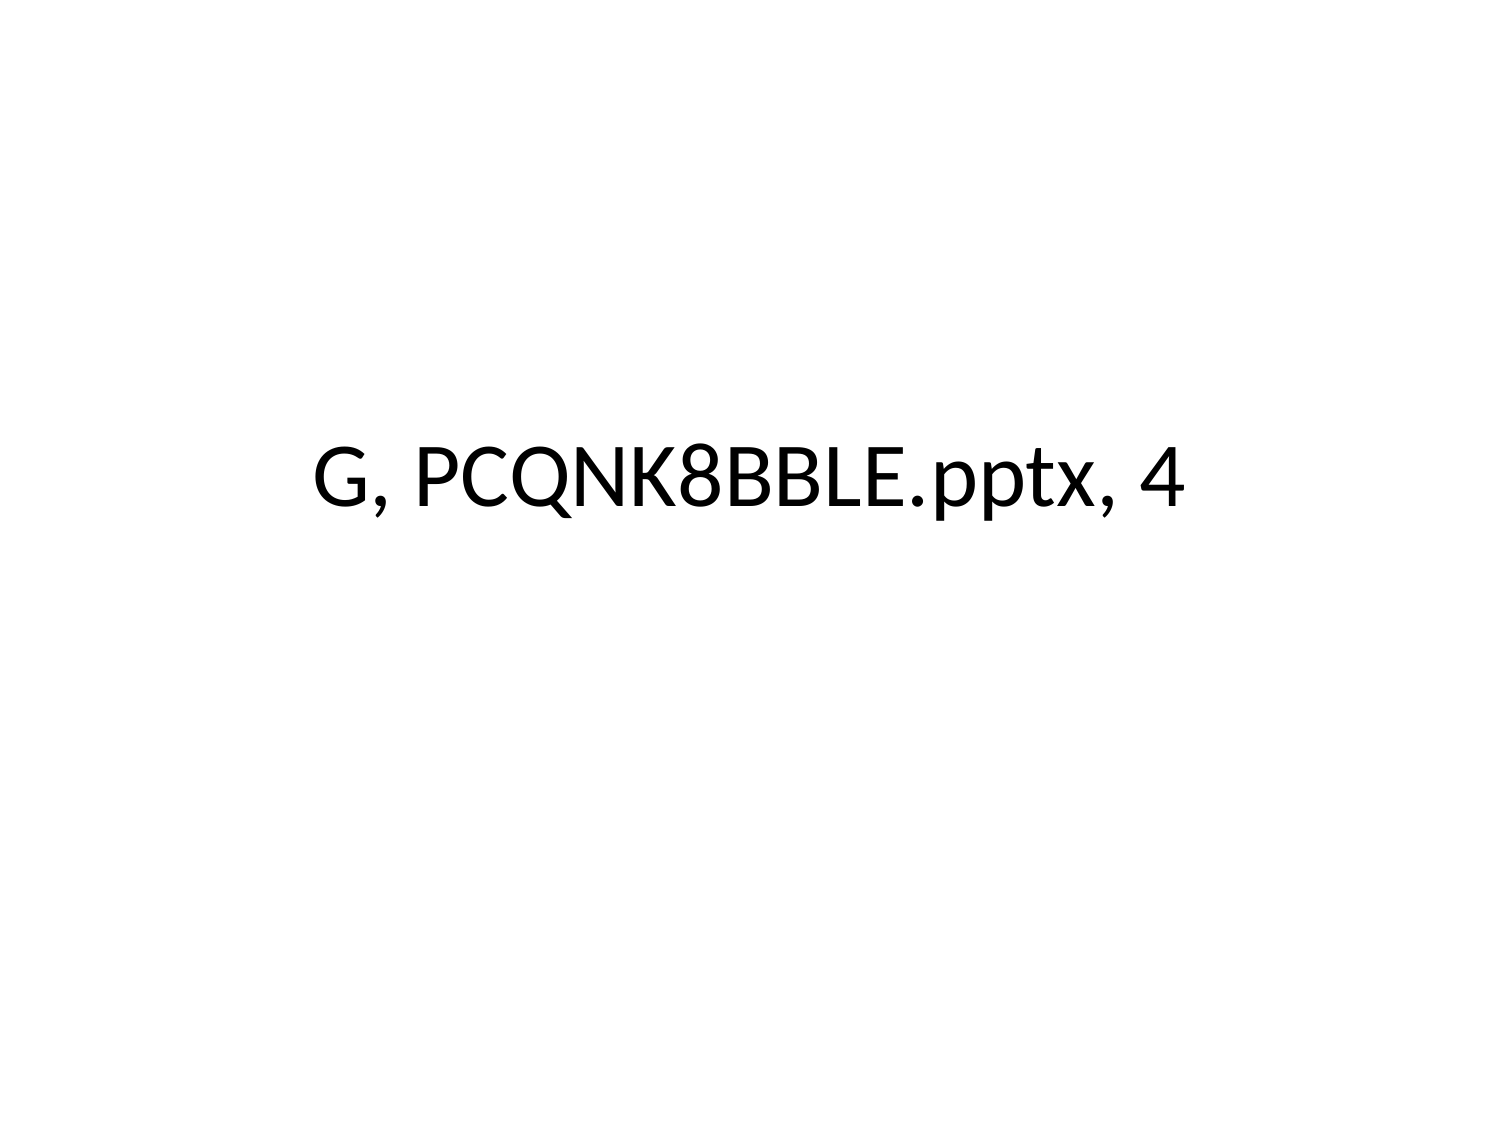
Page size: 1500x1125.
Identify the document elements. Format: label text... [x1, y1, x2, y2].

title G, PCQNK8BBLE.pptx, 4 [112, 349, 1388, 591]
